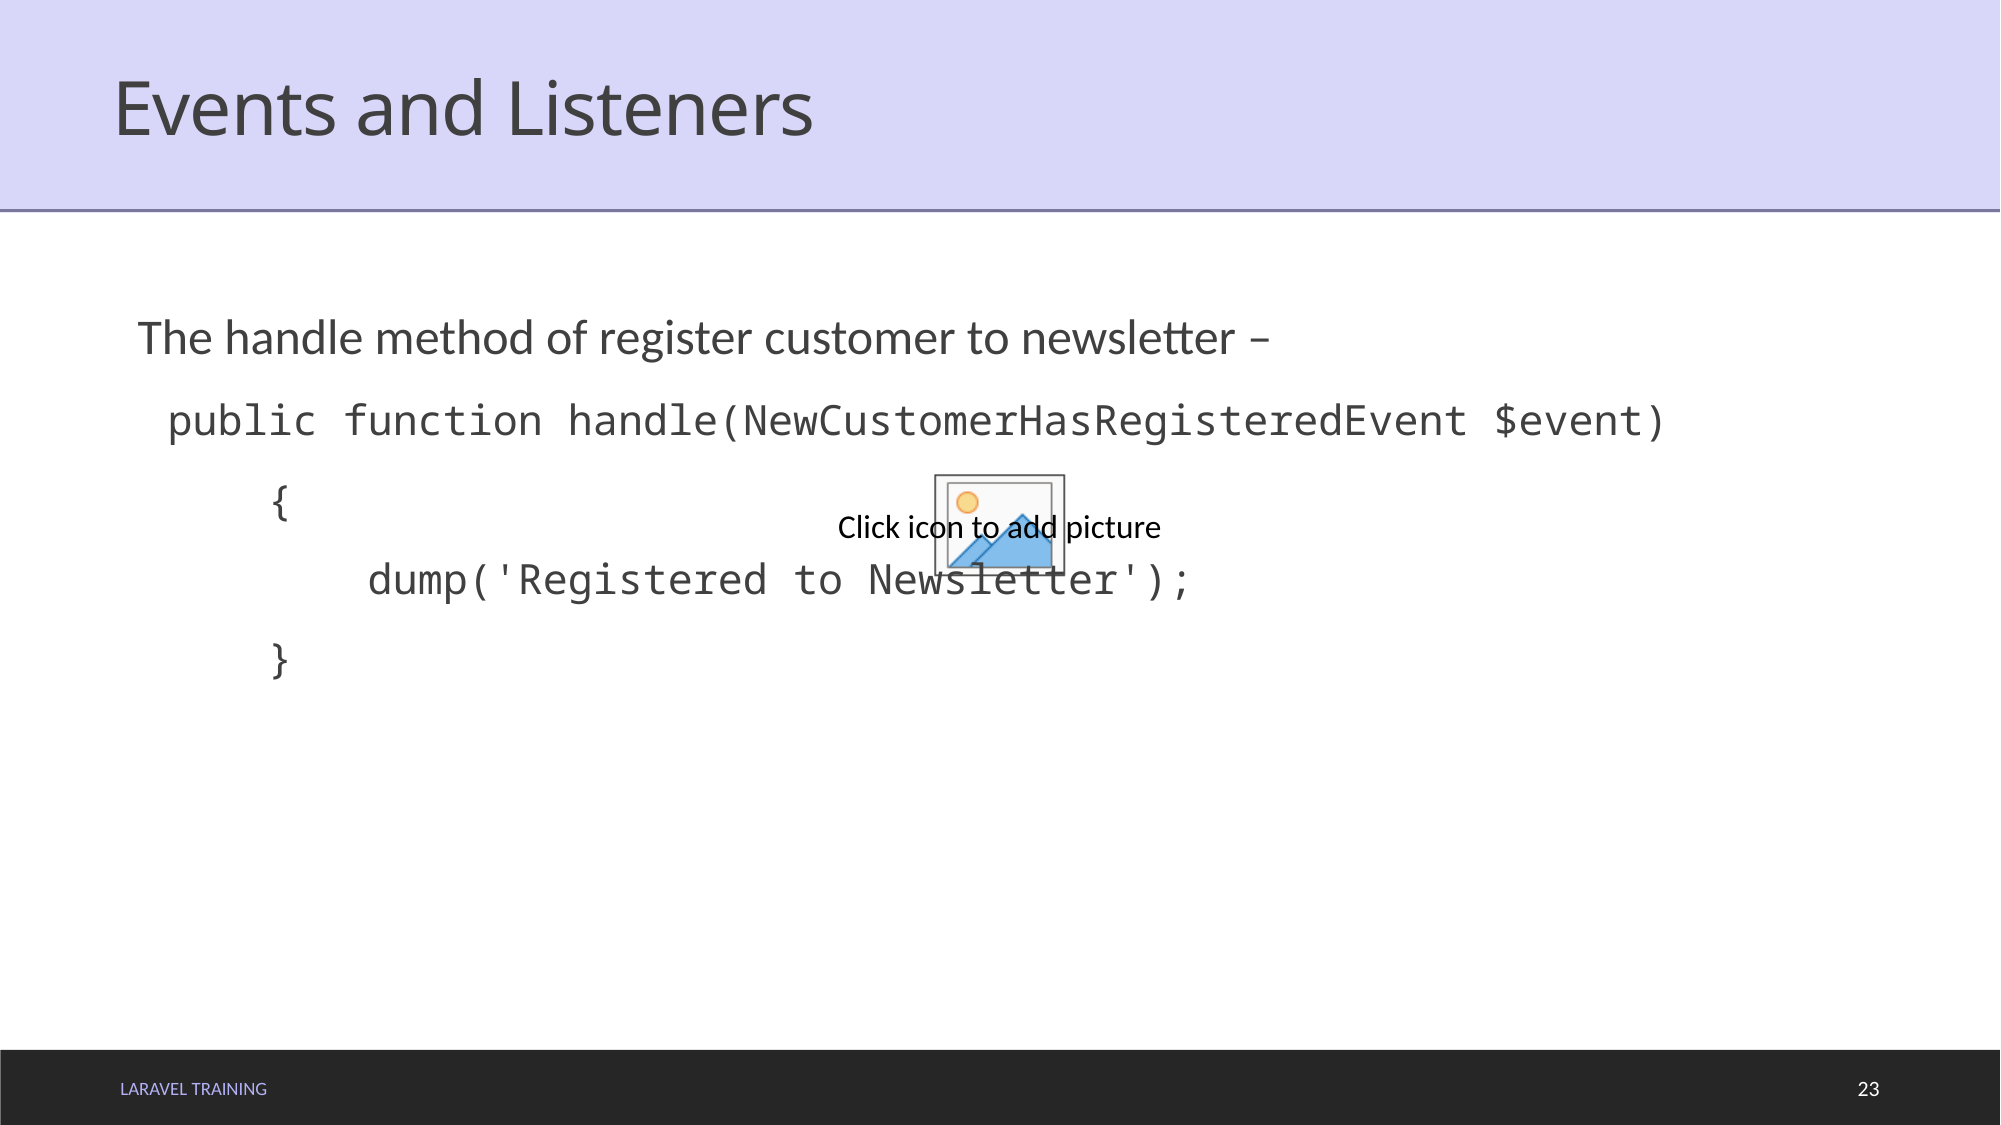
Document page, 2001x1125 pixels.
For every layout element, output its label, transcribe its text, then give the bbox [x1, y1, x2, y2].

slide_number 23 [1793, 1062, 1895, 1118]
footer LARAVEL TRAINING [105, 1062, 1224, 1118]
picture [0, 0, 2000, 1052]
